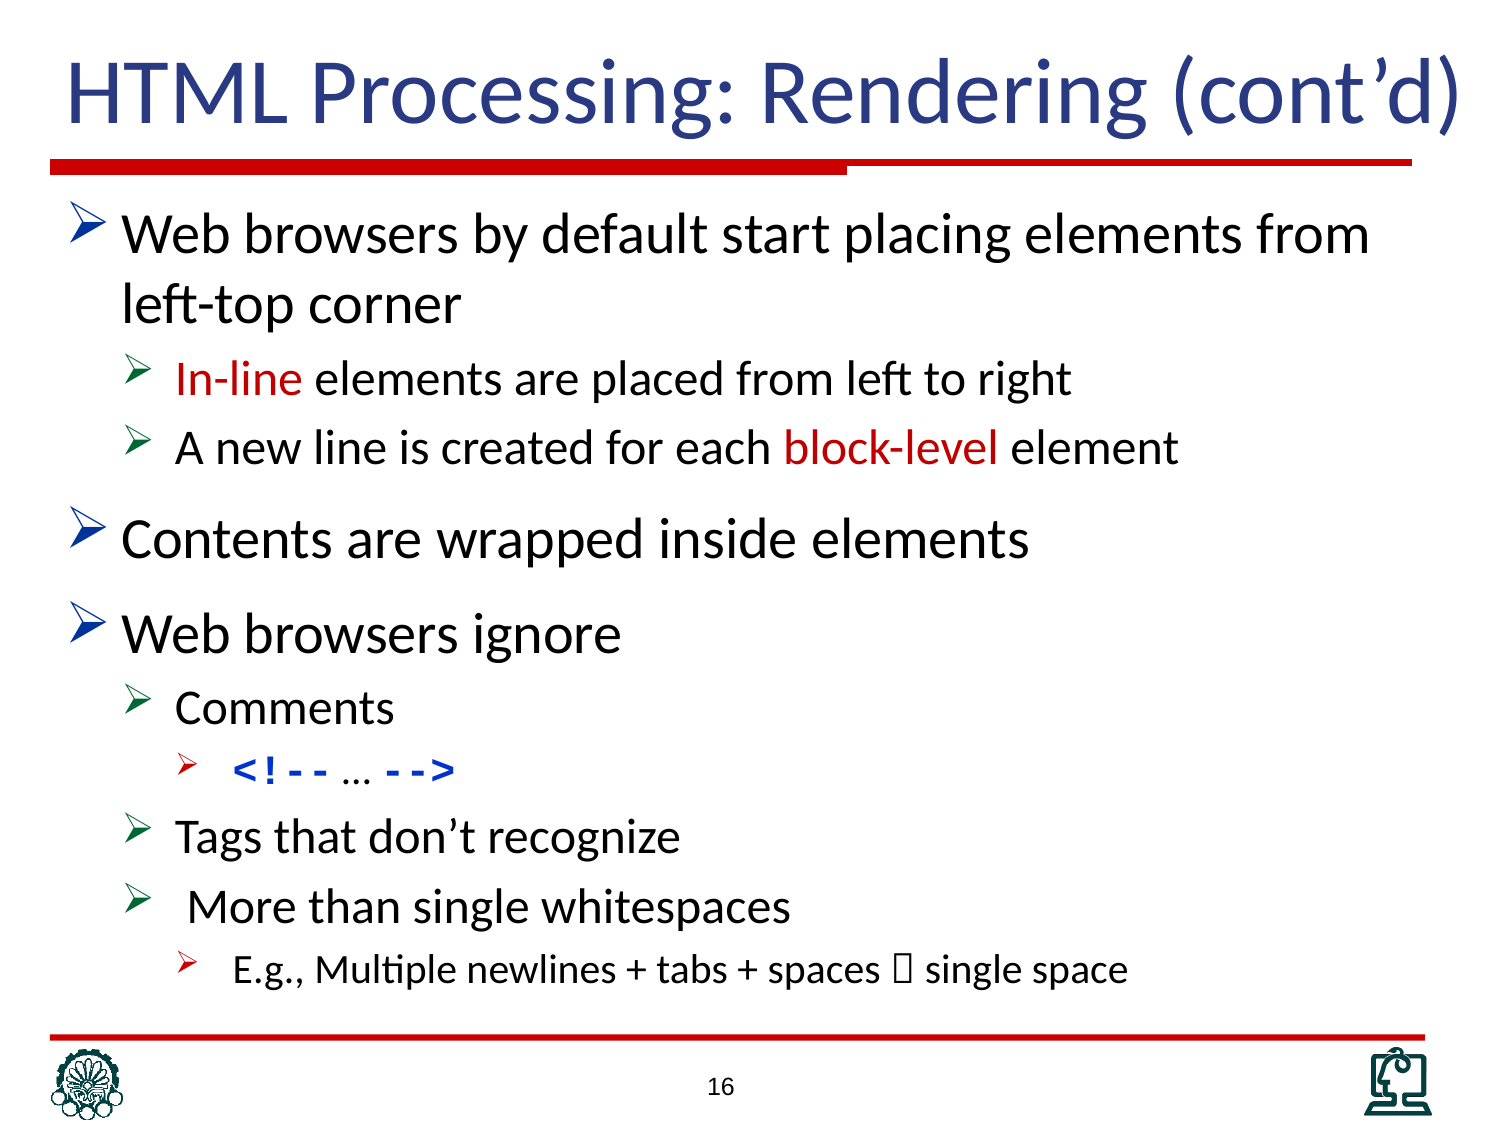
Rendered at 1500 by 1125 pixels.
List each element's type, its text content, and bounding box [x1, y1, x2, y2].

picture [1362, 1045, 1438, 1119]
list Web browsers by default start placing elements from left-top corner In-line elements are placed from left to right A new line is created for each block-level element Contents are wrapped inside elements Web browsers ignore Comments <!-- … --> Tags that don’t recognize More than single whitespaces E.g., Multiple newlines + tabs + spaces  single space [49, 187, 1476, 1038]
picture [50, 1047, 125, 1122]
title HTML Processing: Rendering (cont’d) [49, 24, 1500, 151]
slide_number 16 [649, 1062, 751, 1103]
